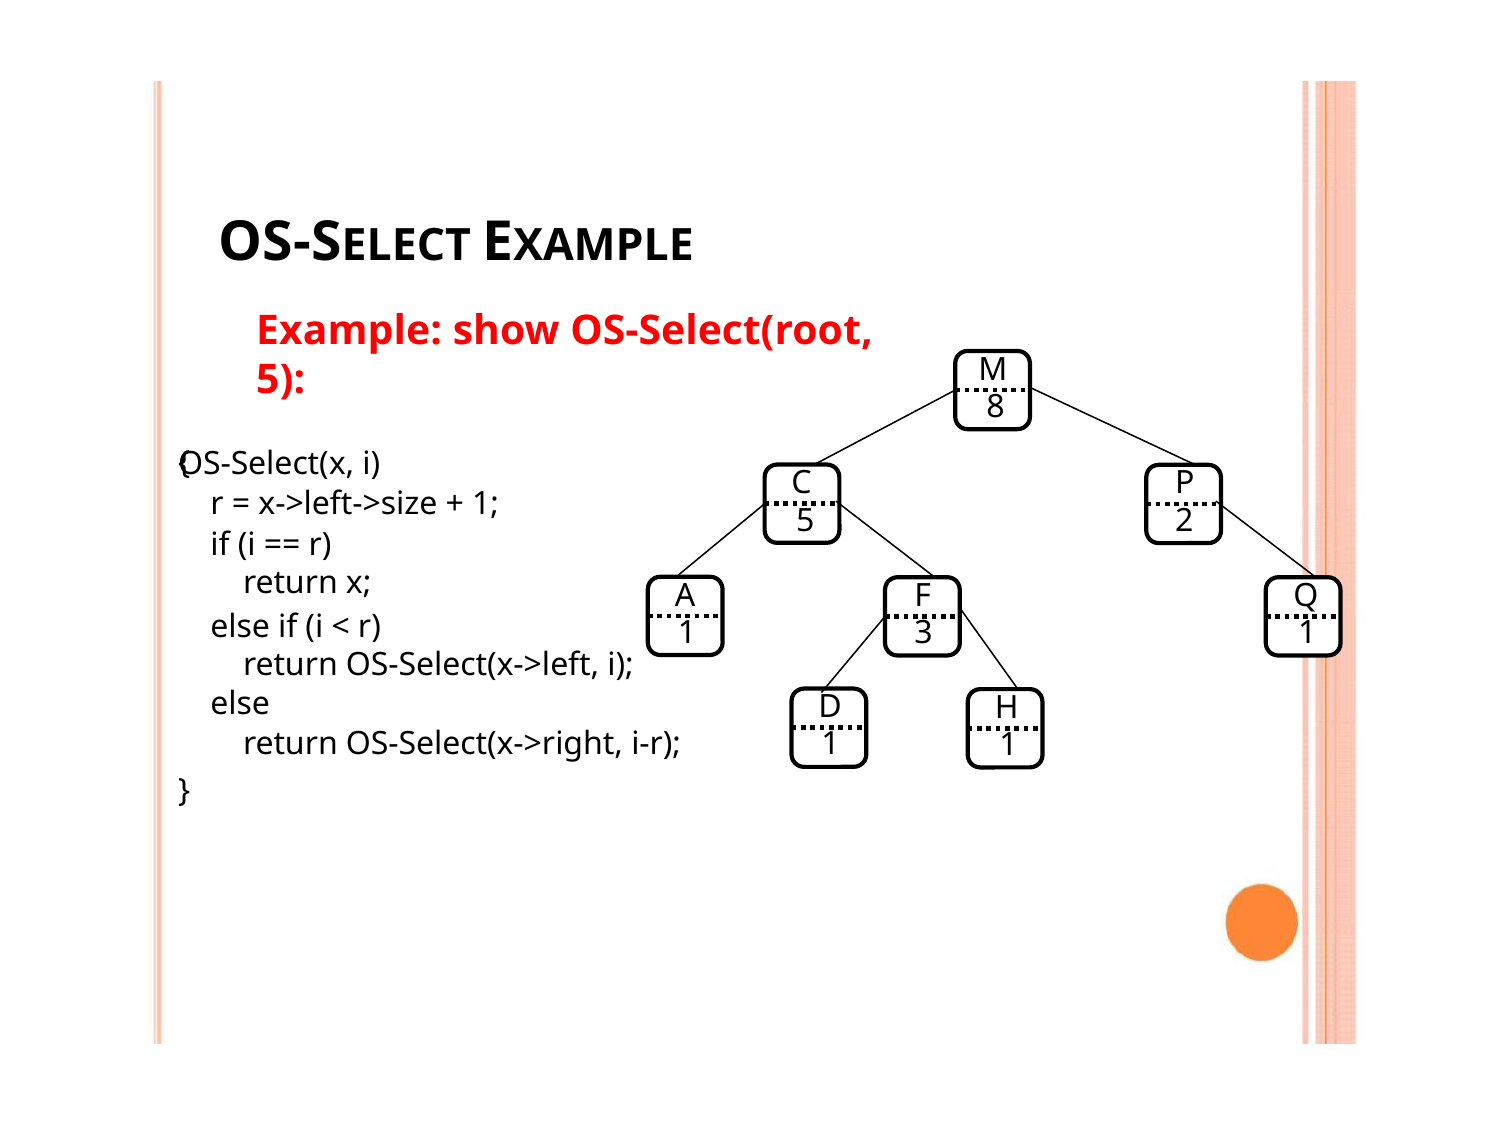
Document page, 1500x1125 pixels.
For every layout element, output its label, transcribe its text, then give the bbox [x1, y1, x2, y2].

text_box return OS-Select(x->right, i-r); [243, 725, 689, 761]
text_box return x; [243, 564, 388, 601]
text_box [825, 389, 968, 466]
text_box [921, 434, 1342, 661]
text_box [678, 503, 765, 576]
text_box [967, 688, 1043, 768]
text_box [954, 350, 1031, 430]
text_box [1029, 389, 1196, 466]
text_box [647, 576, 723, 656]
text_box OS-SELECT EXAMPLE Example: show OS-Select(root, 5): OS-Select(x, i) [178, 204, 921, 482]
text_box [1227, 503, 1329, 578]
text_box else if (i < r) return OS-Select(x->left, i); else [210, 608, 641, 722]
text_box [835, 503, 936, 578]
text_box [764, 464, 840, 544]
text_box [821, 616, 886, 693]
text_box } [178, 772, 213, 808]
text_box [791, 688, 867, 768]
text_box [959, 607, 1019, 690]
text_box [884, 576, 961, 656]
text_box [1265, 576, 1341, 656]
text_box r = x->left->size + 1; if (i == r) [210, 485, 509, 562]
text_box { [178, 444, 213, 480]
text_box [1145, 464, 1222, 544]
text_box [108, 81, 1392, 1044]
